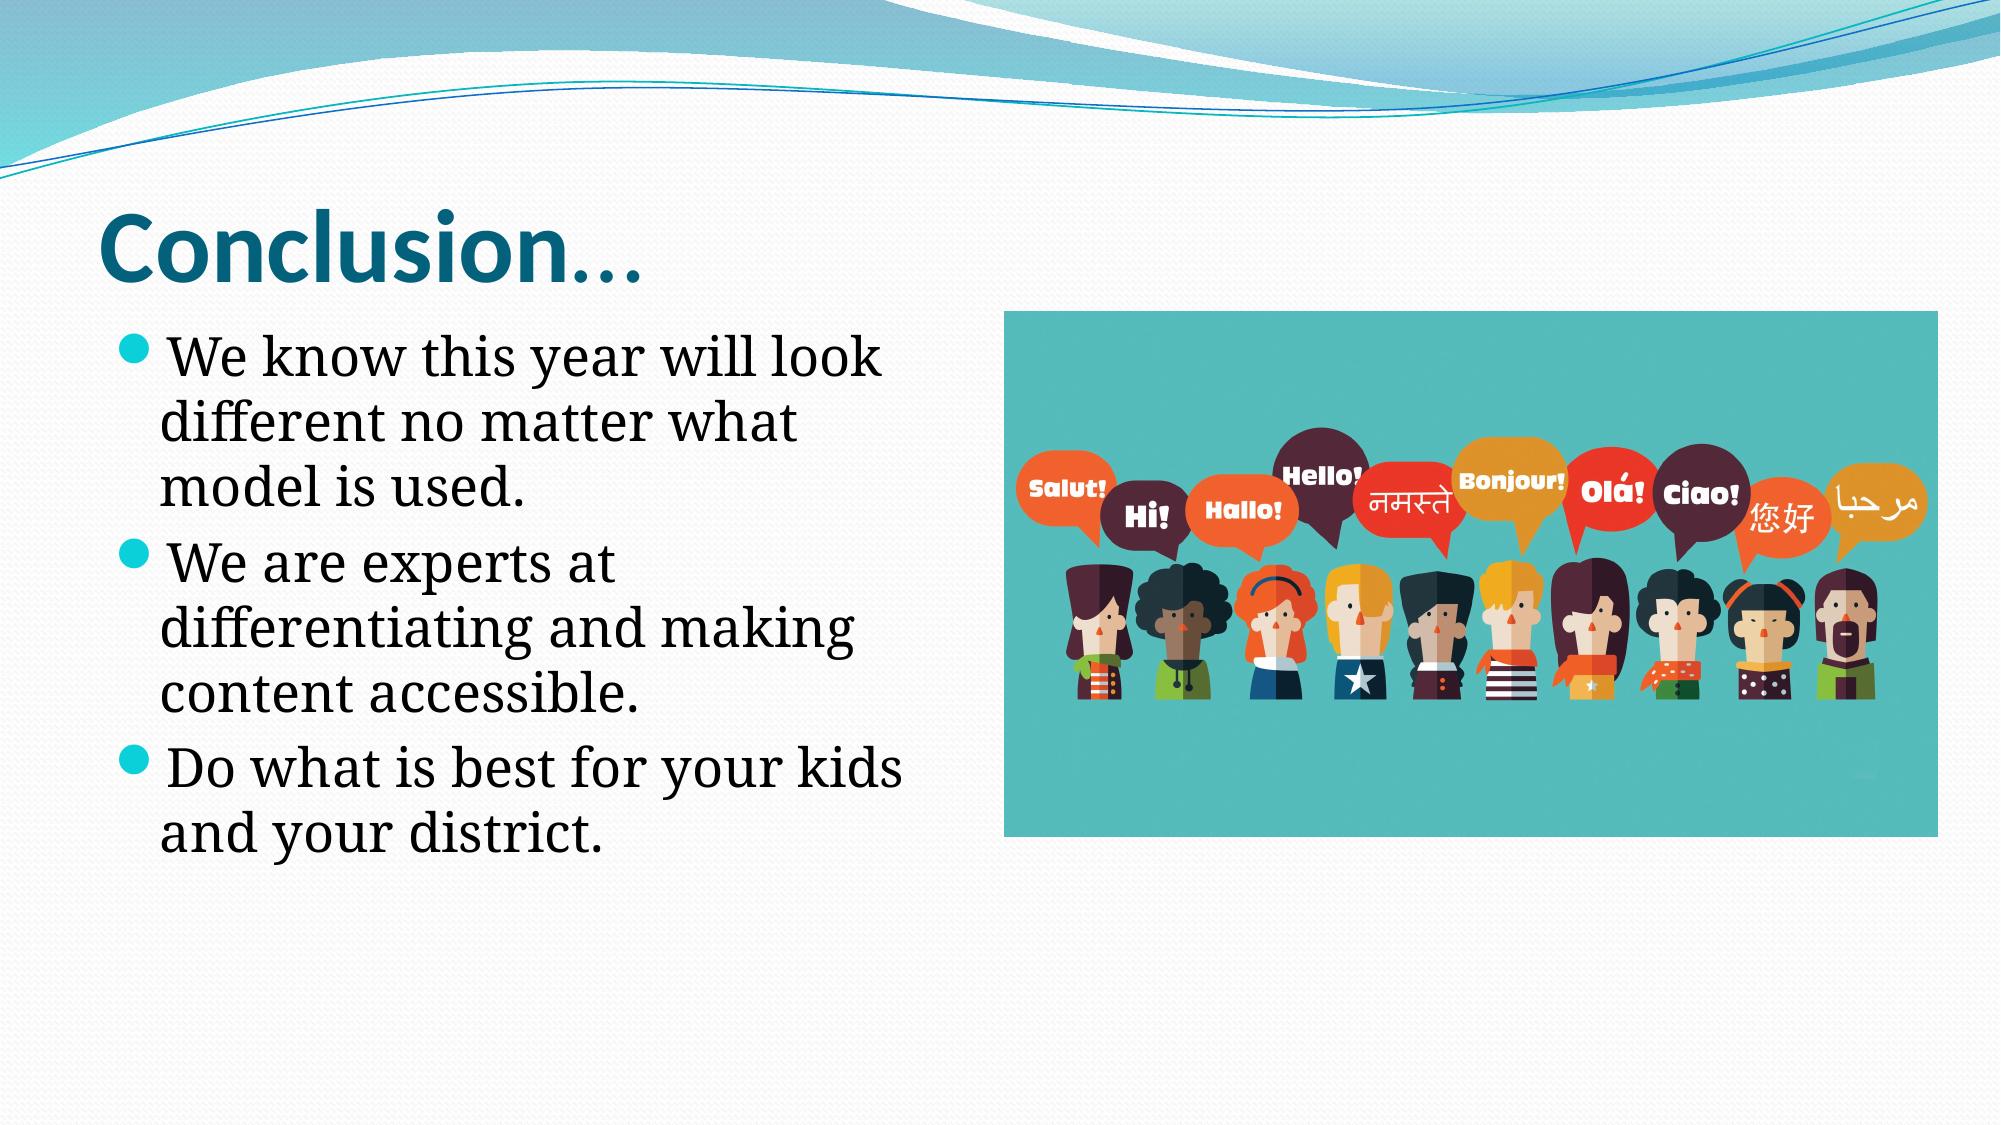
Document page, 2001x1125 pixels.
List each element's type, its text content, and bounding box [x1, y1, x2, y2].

picture [1004, 311, 1938, 837]
title Conclusion… [99, 115, 1900, 303]
list We know this year will look different no matter what model is used. We are experts at differentiating and making content accessible. Do what is best for your kids and your district. [99, 314, 984, 1043]
